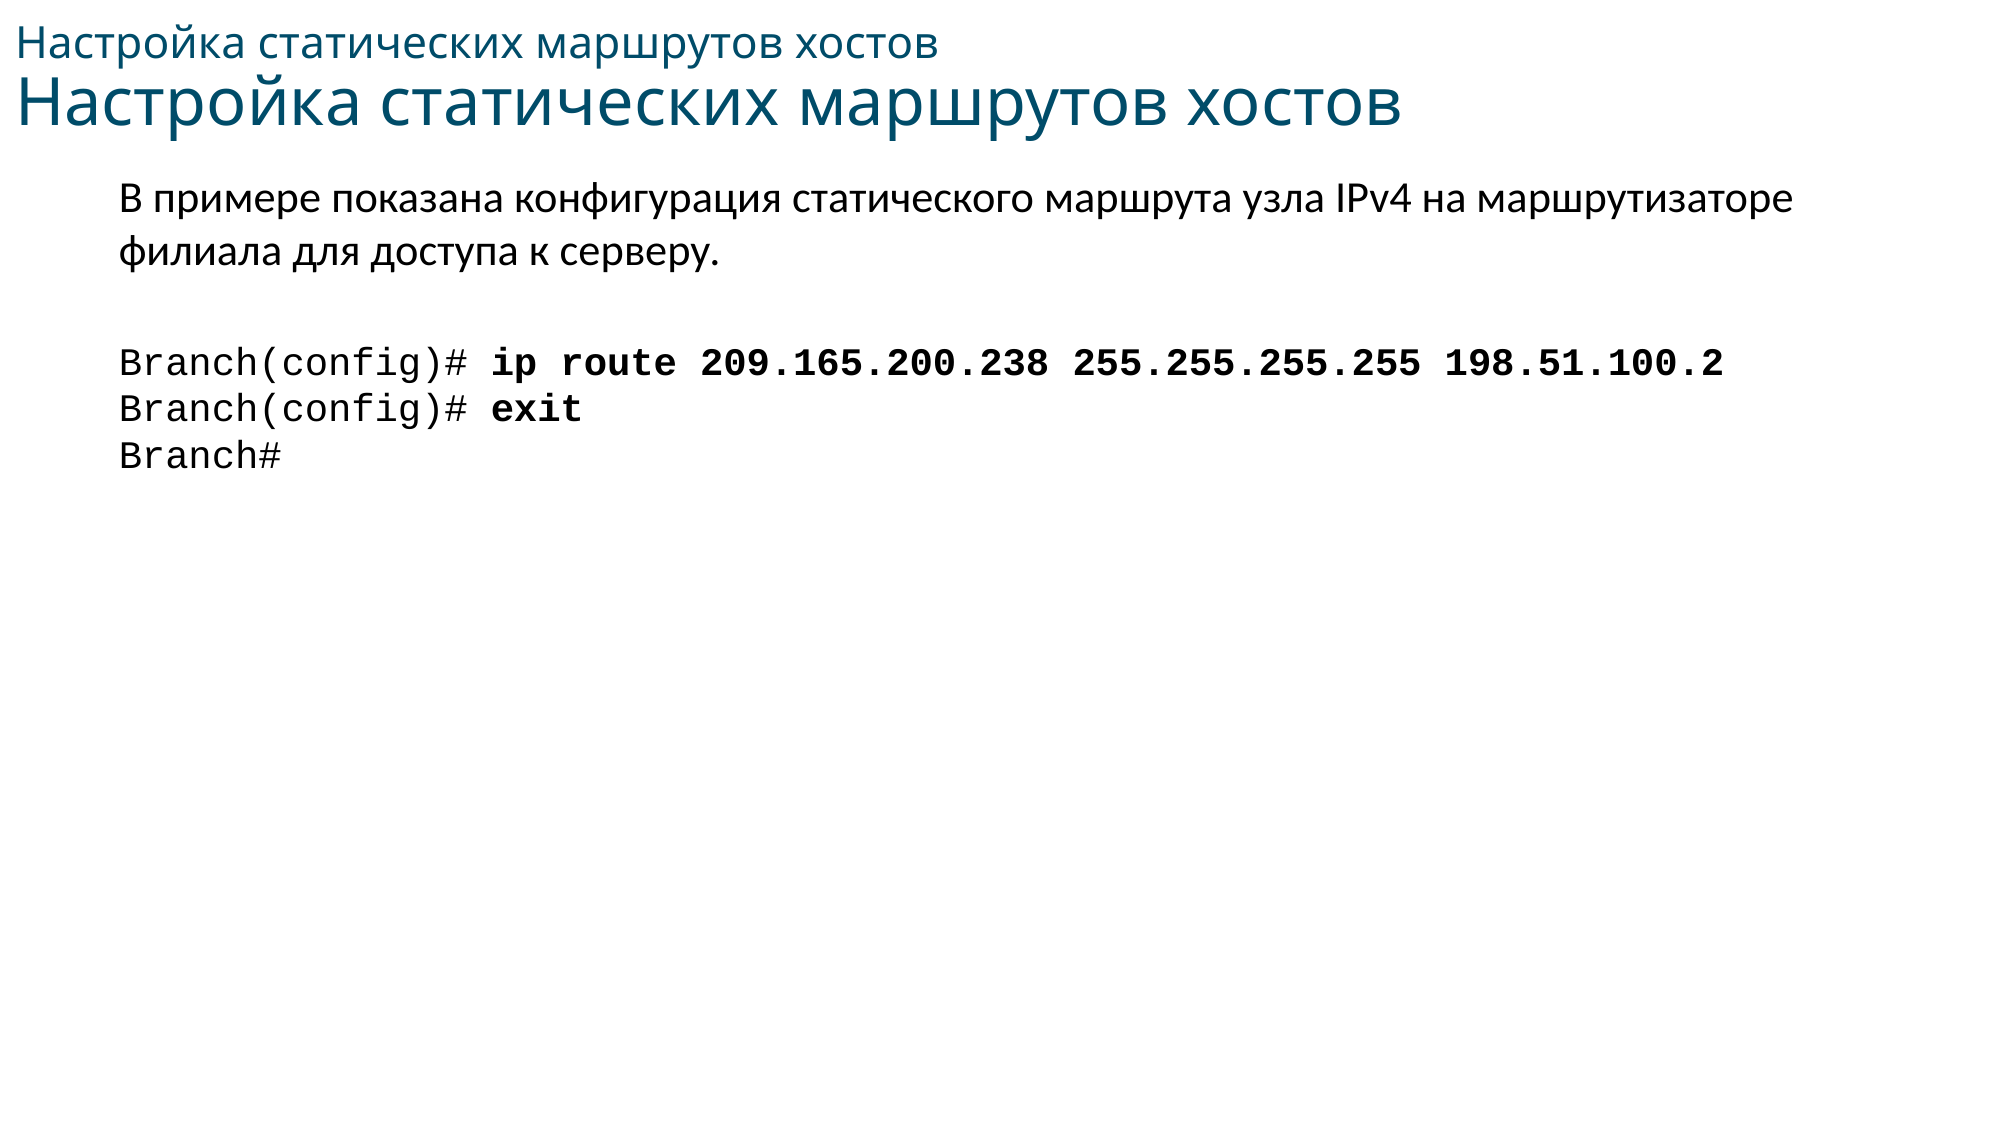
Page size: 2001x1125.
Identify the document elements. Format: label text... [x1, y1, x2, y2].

title Настройка статических маршрутов хостов Настройка статических маршрутов хостов [0, 0, 1826, 161]
list В примере показана конфигурация статического маршрута узла IPv4 на маршрутизаторе филиала для доступа к серверу. Branch(config)# ip route 209.165.200.238 255.255.255.255 198.51.100.2 Branch(config)# exit Branch# [103, 160, 1915, 968]
